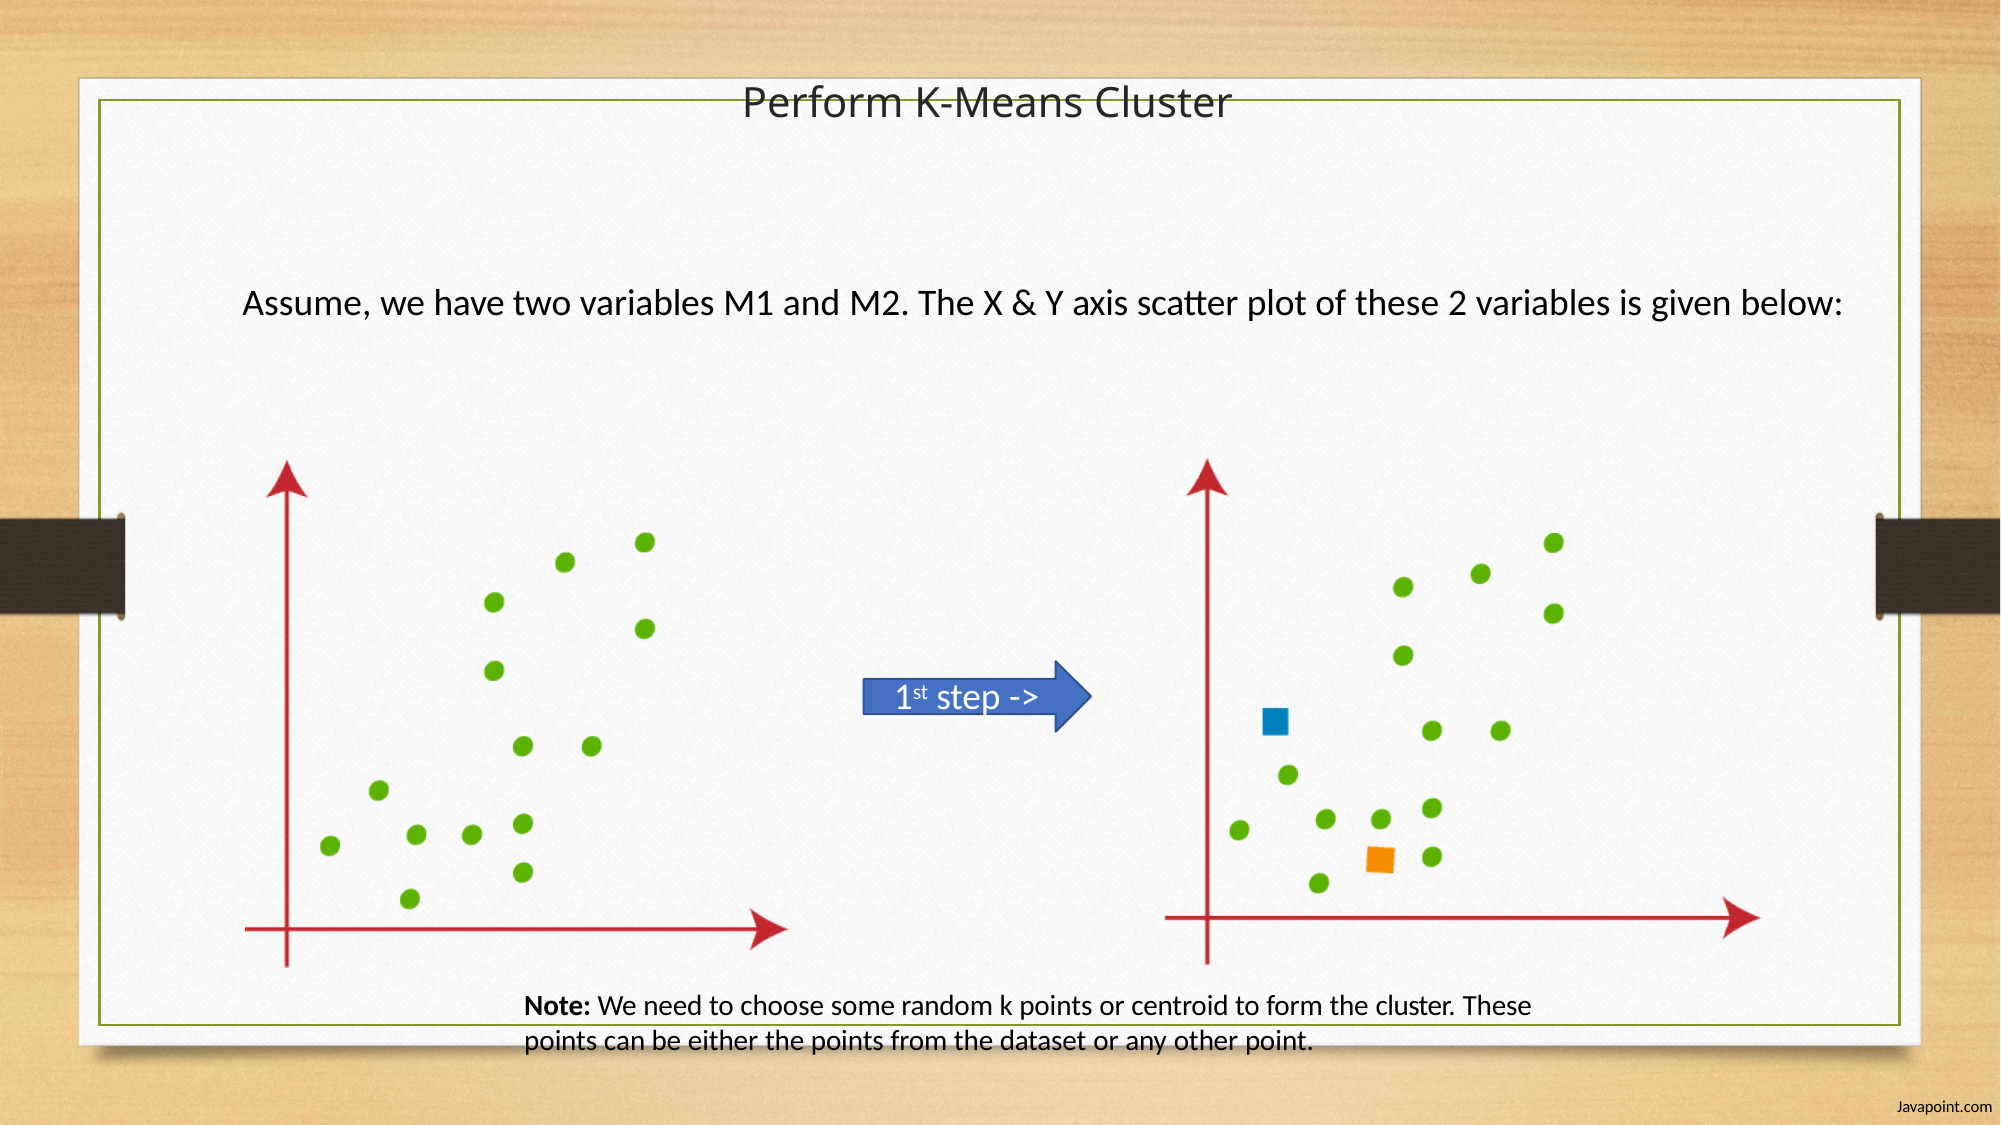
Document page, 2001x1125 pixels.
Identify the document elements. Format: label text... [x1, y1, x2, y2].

text_box Assume, we have two variables M1 and M2. The X & Y axis scatter plot of these 2 variables is given below: [240, 275, 1854, 323]
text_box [862, 659, 1093, 733]
text_box Javapoint.com [1894, 1098, 1997, 1117]
text_box Note: We need to choose some random k points or centroid to form the cluster. These points can be either the points from the dataset or any other point. [522, 984, 1546, 1057]
picture [0, 0, 2001, 1125]
title Perform K-Means Cluster [712, 4, 1261, 195]
